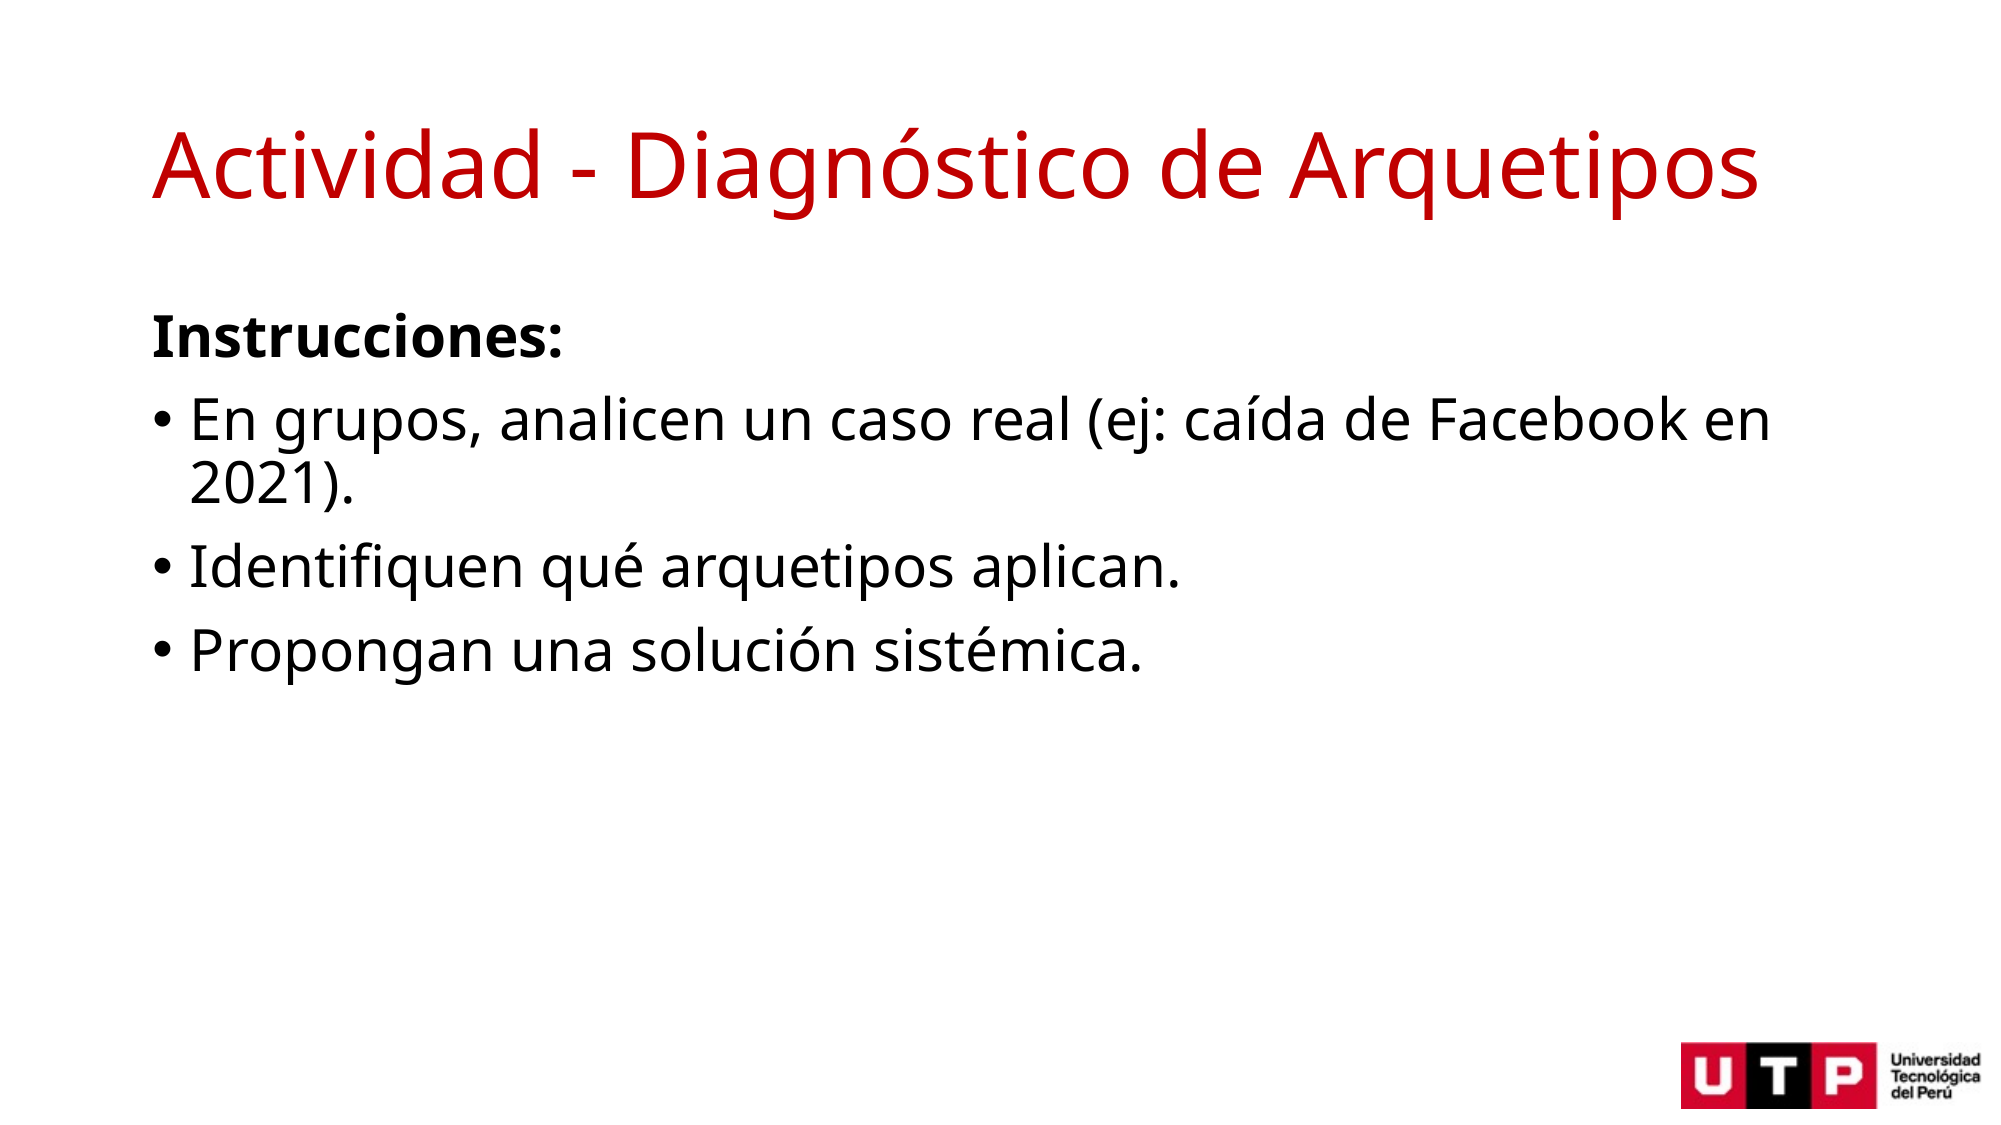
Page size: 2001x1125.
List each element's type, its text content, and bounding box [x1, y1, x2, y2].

picture [1680, 1042, 2000, 1109]
list Instrucciones: En grupos, analicen un caso real (ej: caída de Facebook en 2021). Identifiquen qué arquetipos aplican. Propongan una solución sistémica. [137, 299, 1863, 1014]
title Actividad - Diagnóstico de Arquetipos [137, 59, 1863, 278]
